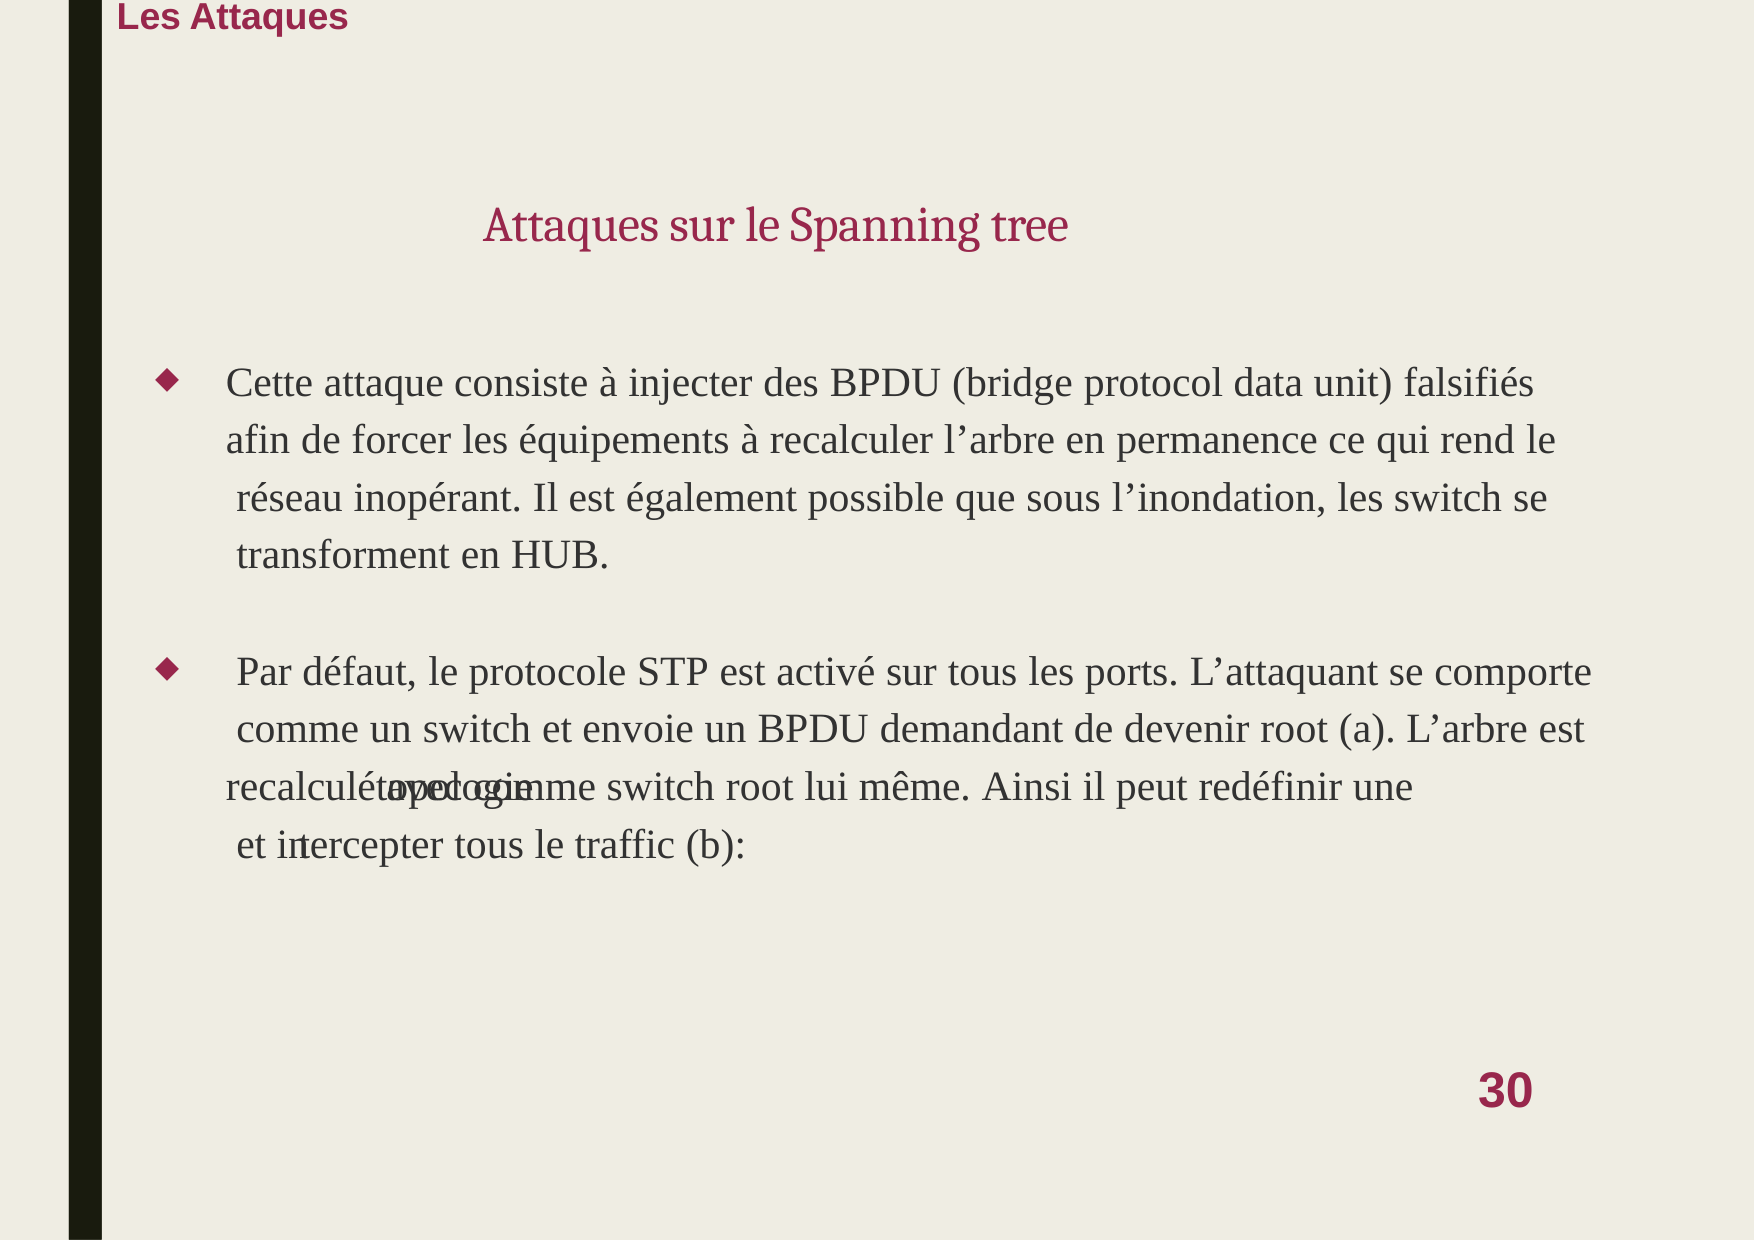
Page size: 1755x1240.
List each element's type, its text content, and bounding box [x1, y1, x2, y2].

text_box Par défaut, le protocole STP est activé sur tous les ports. L’attaquant se comporte comme un switch et envoie un BPDU demandant de devenir root (a). L’arbre est reca topologie et in [223, 633, 1599, 867]
text_box Cette attaque consiste à injecter des BPDU (bridge protocol data unit) falsifiés afin de forcer les équipements à recalculer l’arbre en permanence ce qui rend le réseau inopérant. Il est également possible que sous l’inondation, les switch se transforment en HUB. [223, 345, 1558, 578]
text_box Les Attaques [114, 0, 382, 37]
text_box lculé avec comme switch root lui même. Ainsi il peut redéfinir une tercepter tous le traffic (b): [295, 769, 1415, 868]
text_box ◆ [152, 644, 188, 684]
text_box ◆ [152, 355, 188, 395]
title Attaques sur le Spanning tree [480, 188, 1600, 399]
text_box 30 [1476, 1055, 1536, 1118]
